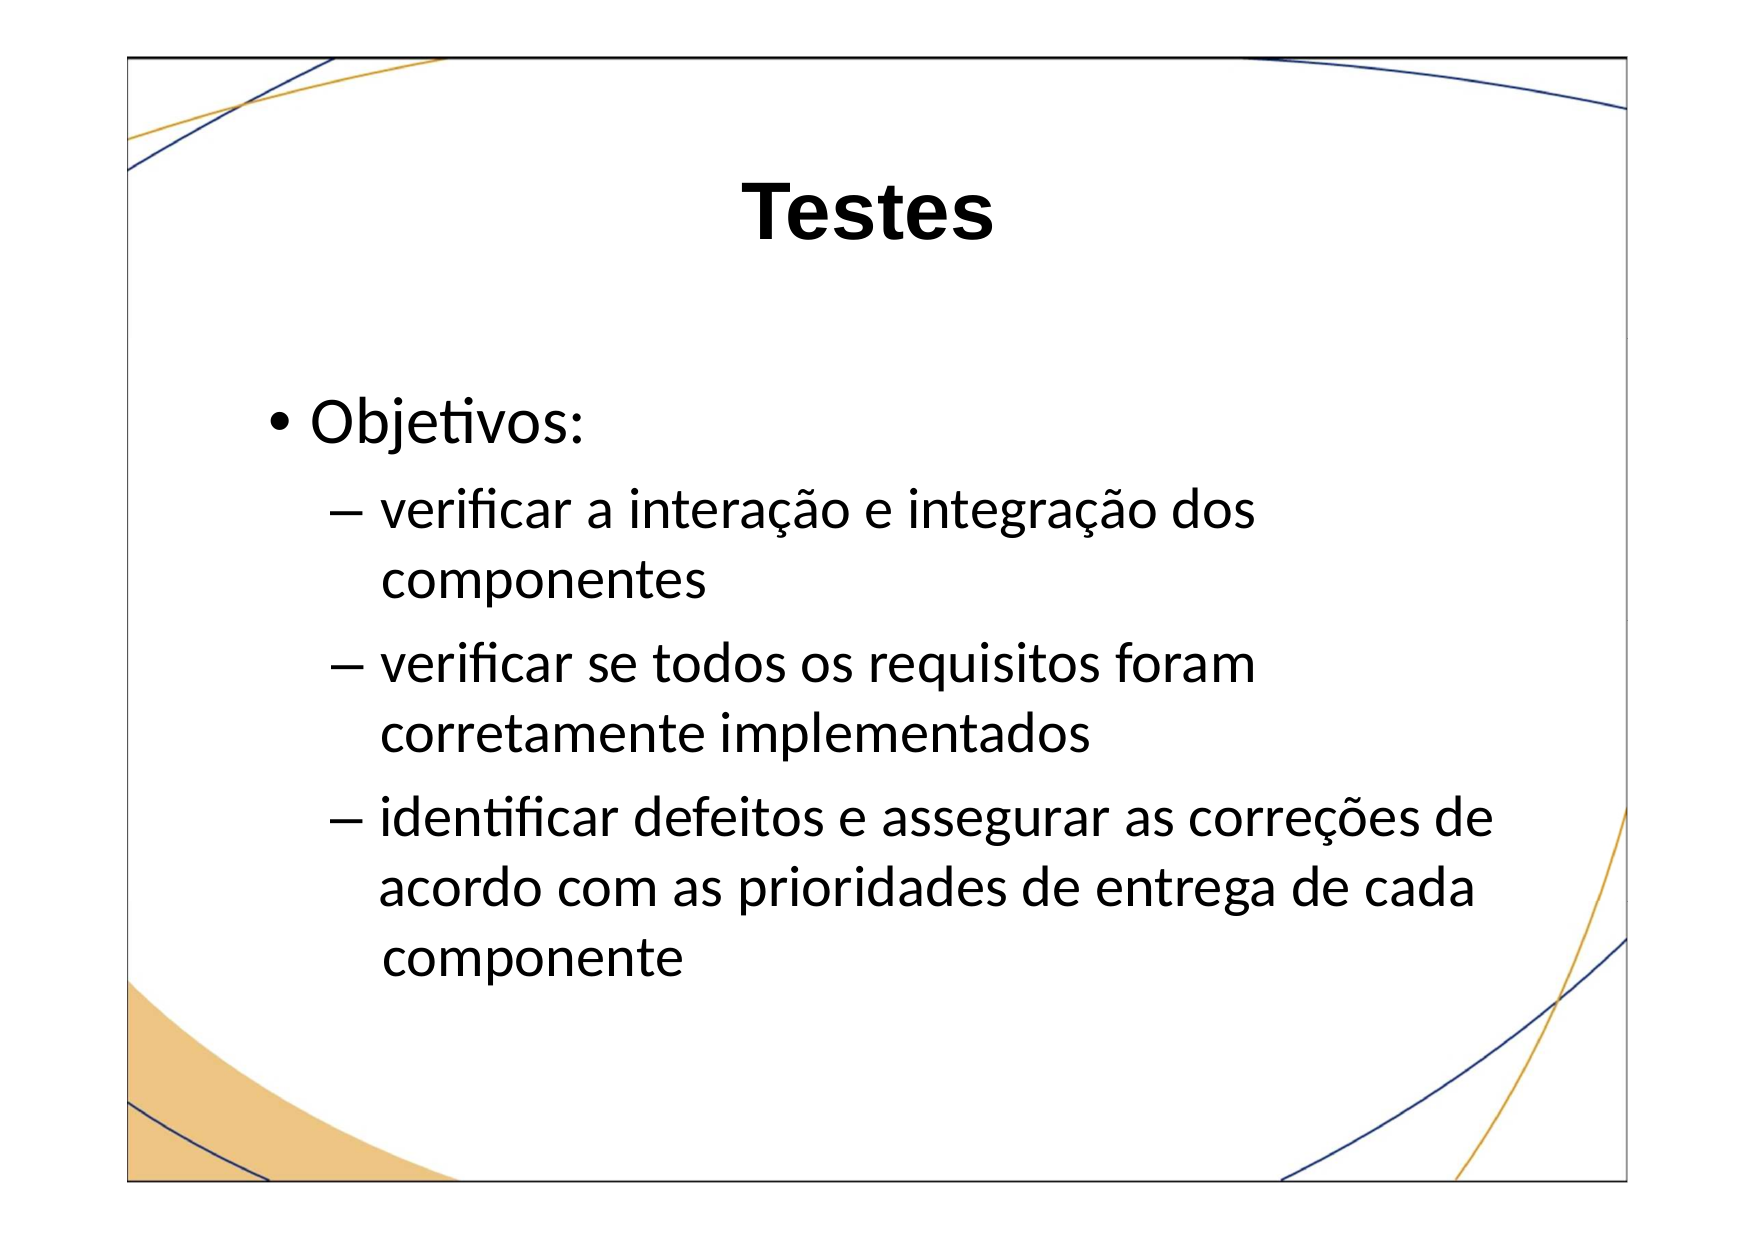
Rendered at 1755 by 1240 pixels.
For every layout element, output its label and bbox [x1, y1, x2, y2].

picture [125, 56, 1628, 1184]
